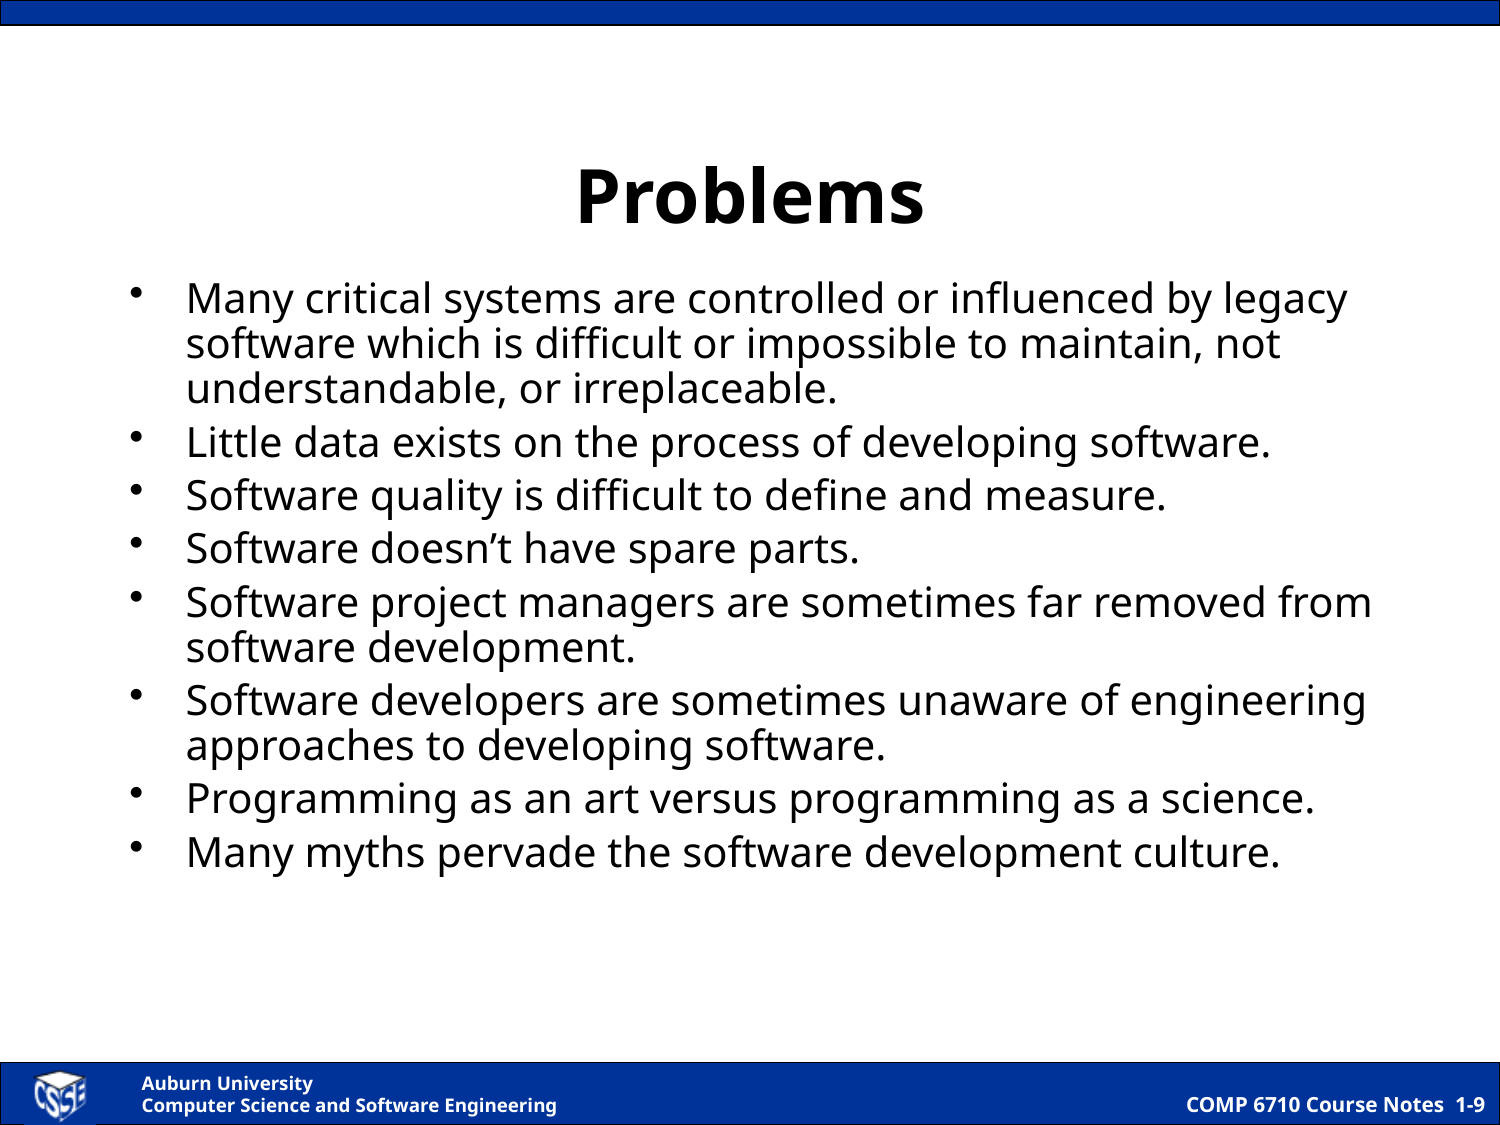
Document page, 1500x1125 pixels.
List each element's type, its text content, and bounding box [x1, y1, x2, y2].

picture [24, 1066, 96, 1125]
title Problems [112, 99, 1388, 288]
list Many critical systems are controlled or influenced by legacy software which is difficult or impossible to maintain, not understandable, or irreplaceable. Little data exists on the process of developing software. Software quality is difficult to define and measure. Software doesn’t have spare parts. Software project managers are sometimes far removed from software development. Software developers are sometimes unaware of engineering approaches to developing software. Programming as an art versus programming as a science. Many myths pervade the software development culture. [114, 270, 1390, 946]
